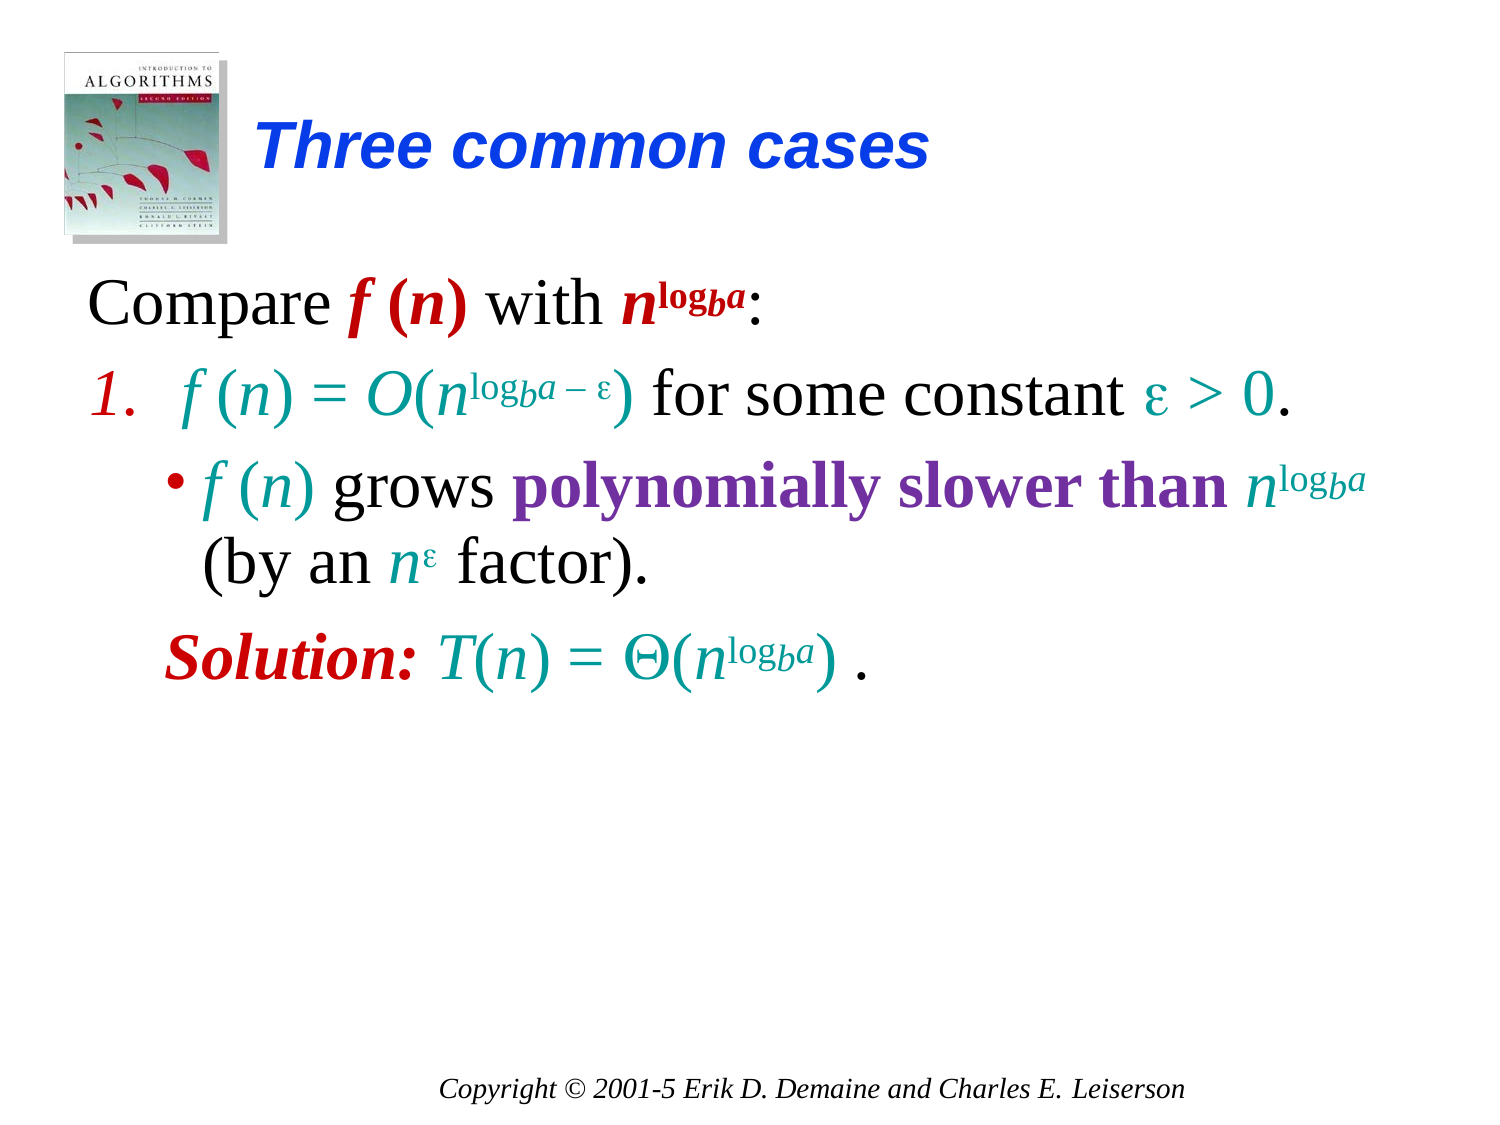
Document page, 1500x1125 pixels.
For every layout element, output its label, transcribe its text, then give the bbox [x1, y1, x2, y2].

title Three common cases [250, 45, 1069, 236]
text_box Copyright © 2001-5 Erik D. Demaine and Charles E. Leiserson [436, 1070, 1189, 1104]
text_box [64, 52, 219, 236]
text_box Compare f (n) with nlogba: f (n) = O(nlogba – ) for some constant  > 0. f (n) grows polynomially slower than nlogba (by an n factor). Solution: T(n) = (nlogba) . [83, 245, 1500, 694]
text_box [72, 60, 228, 244]
